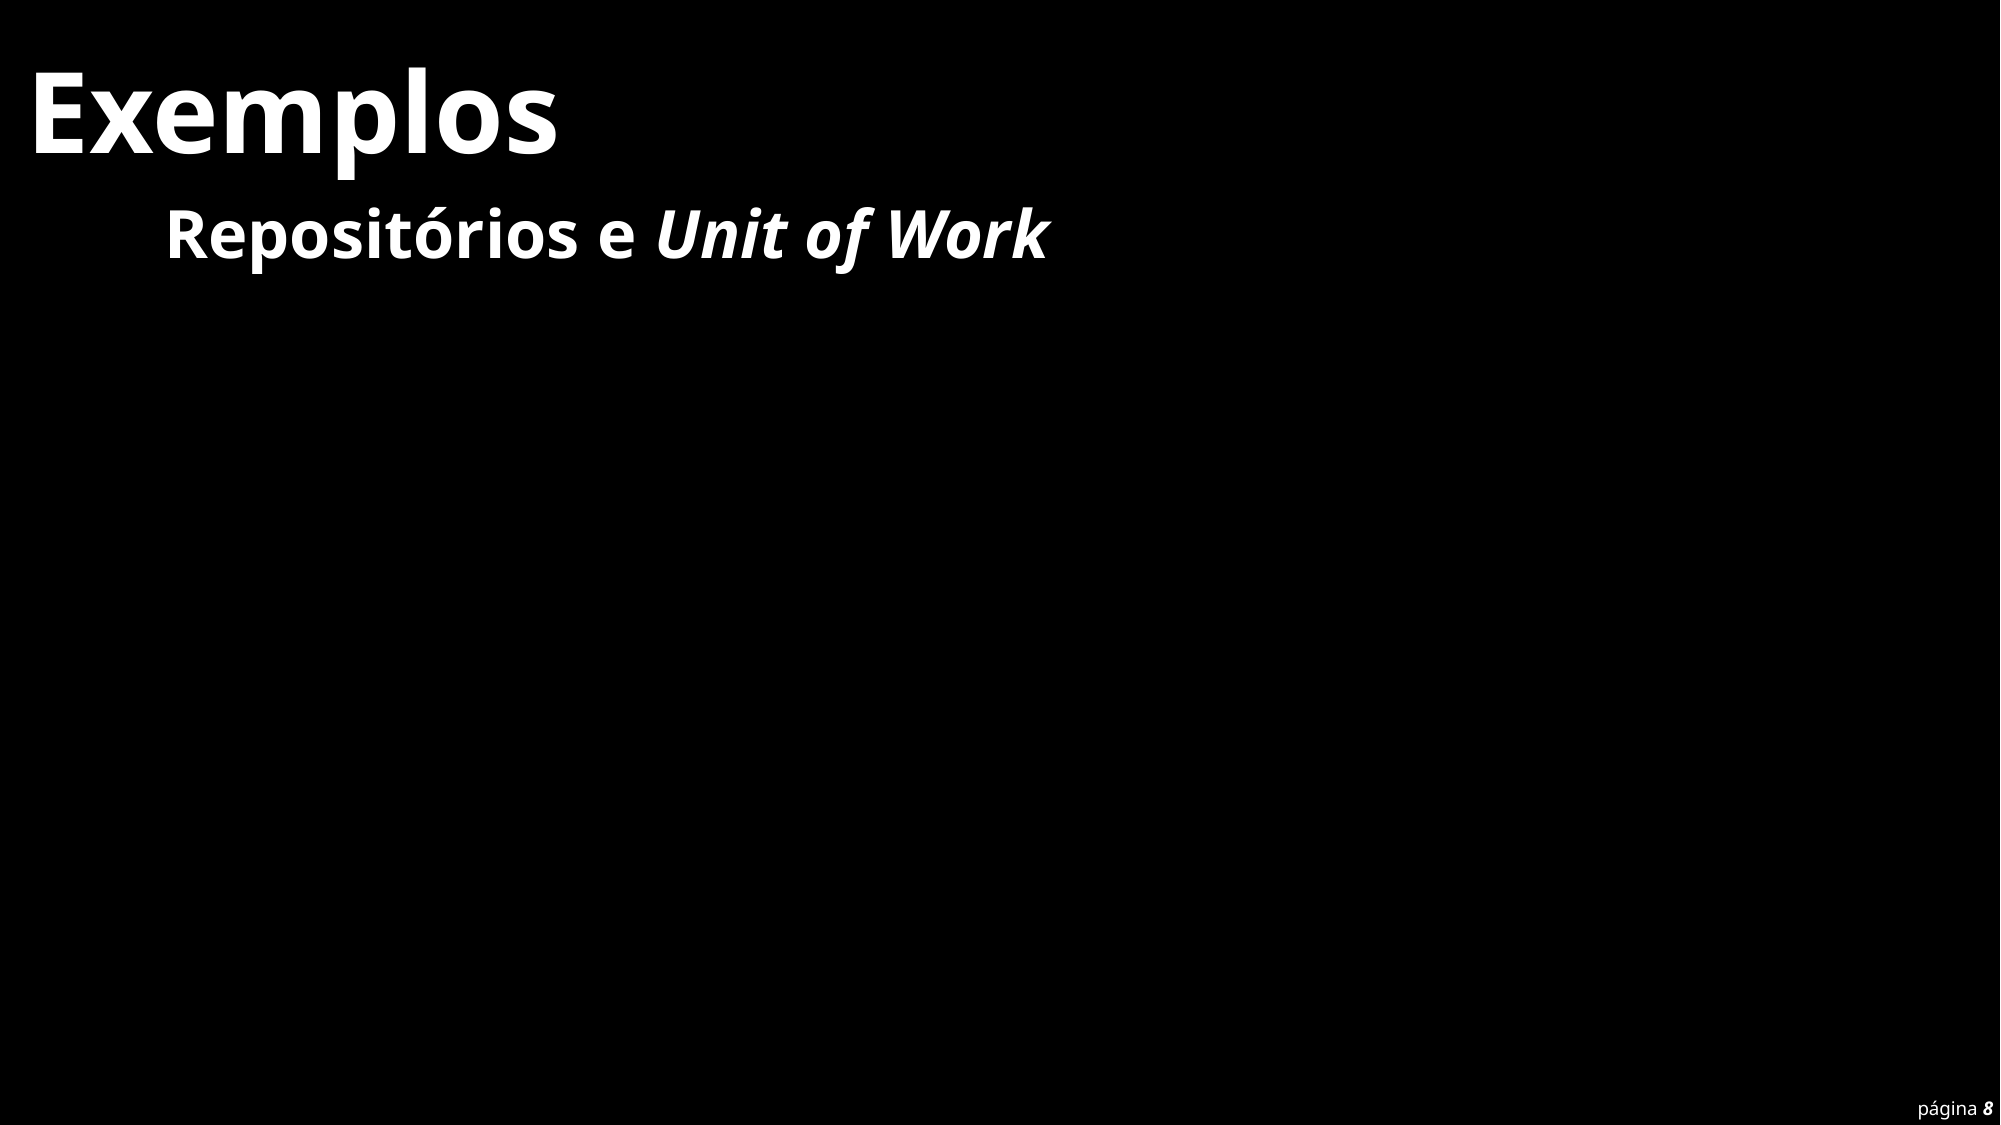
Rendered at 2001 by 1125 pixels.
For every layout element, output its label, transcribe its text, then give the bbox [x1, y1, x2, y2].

text_box Exemplos [11, 33, 1494, 183]
slide_number página 8 [1903, 1096, 1994, 1123]
text_box Repositórios e Unit of Work [149, 184, 1632, 280]
